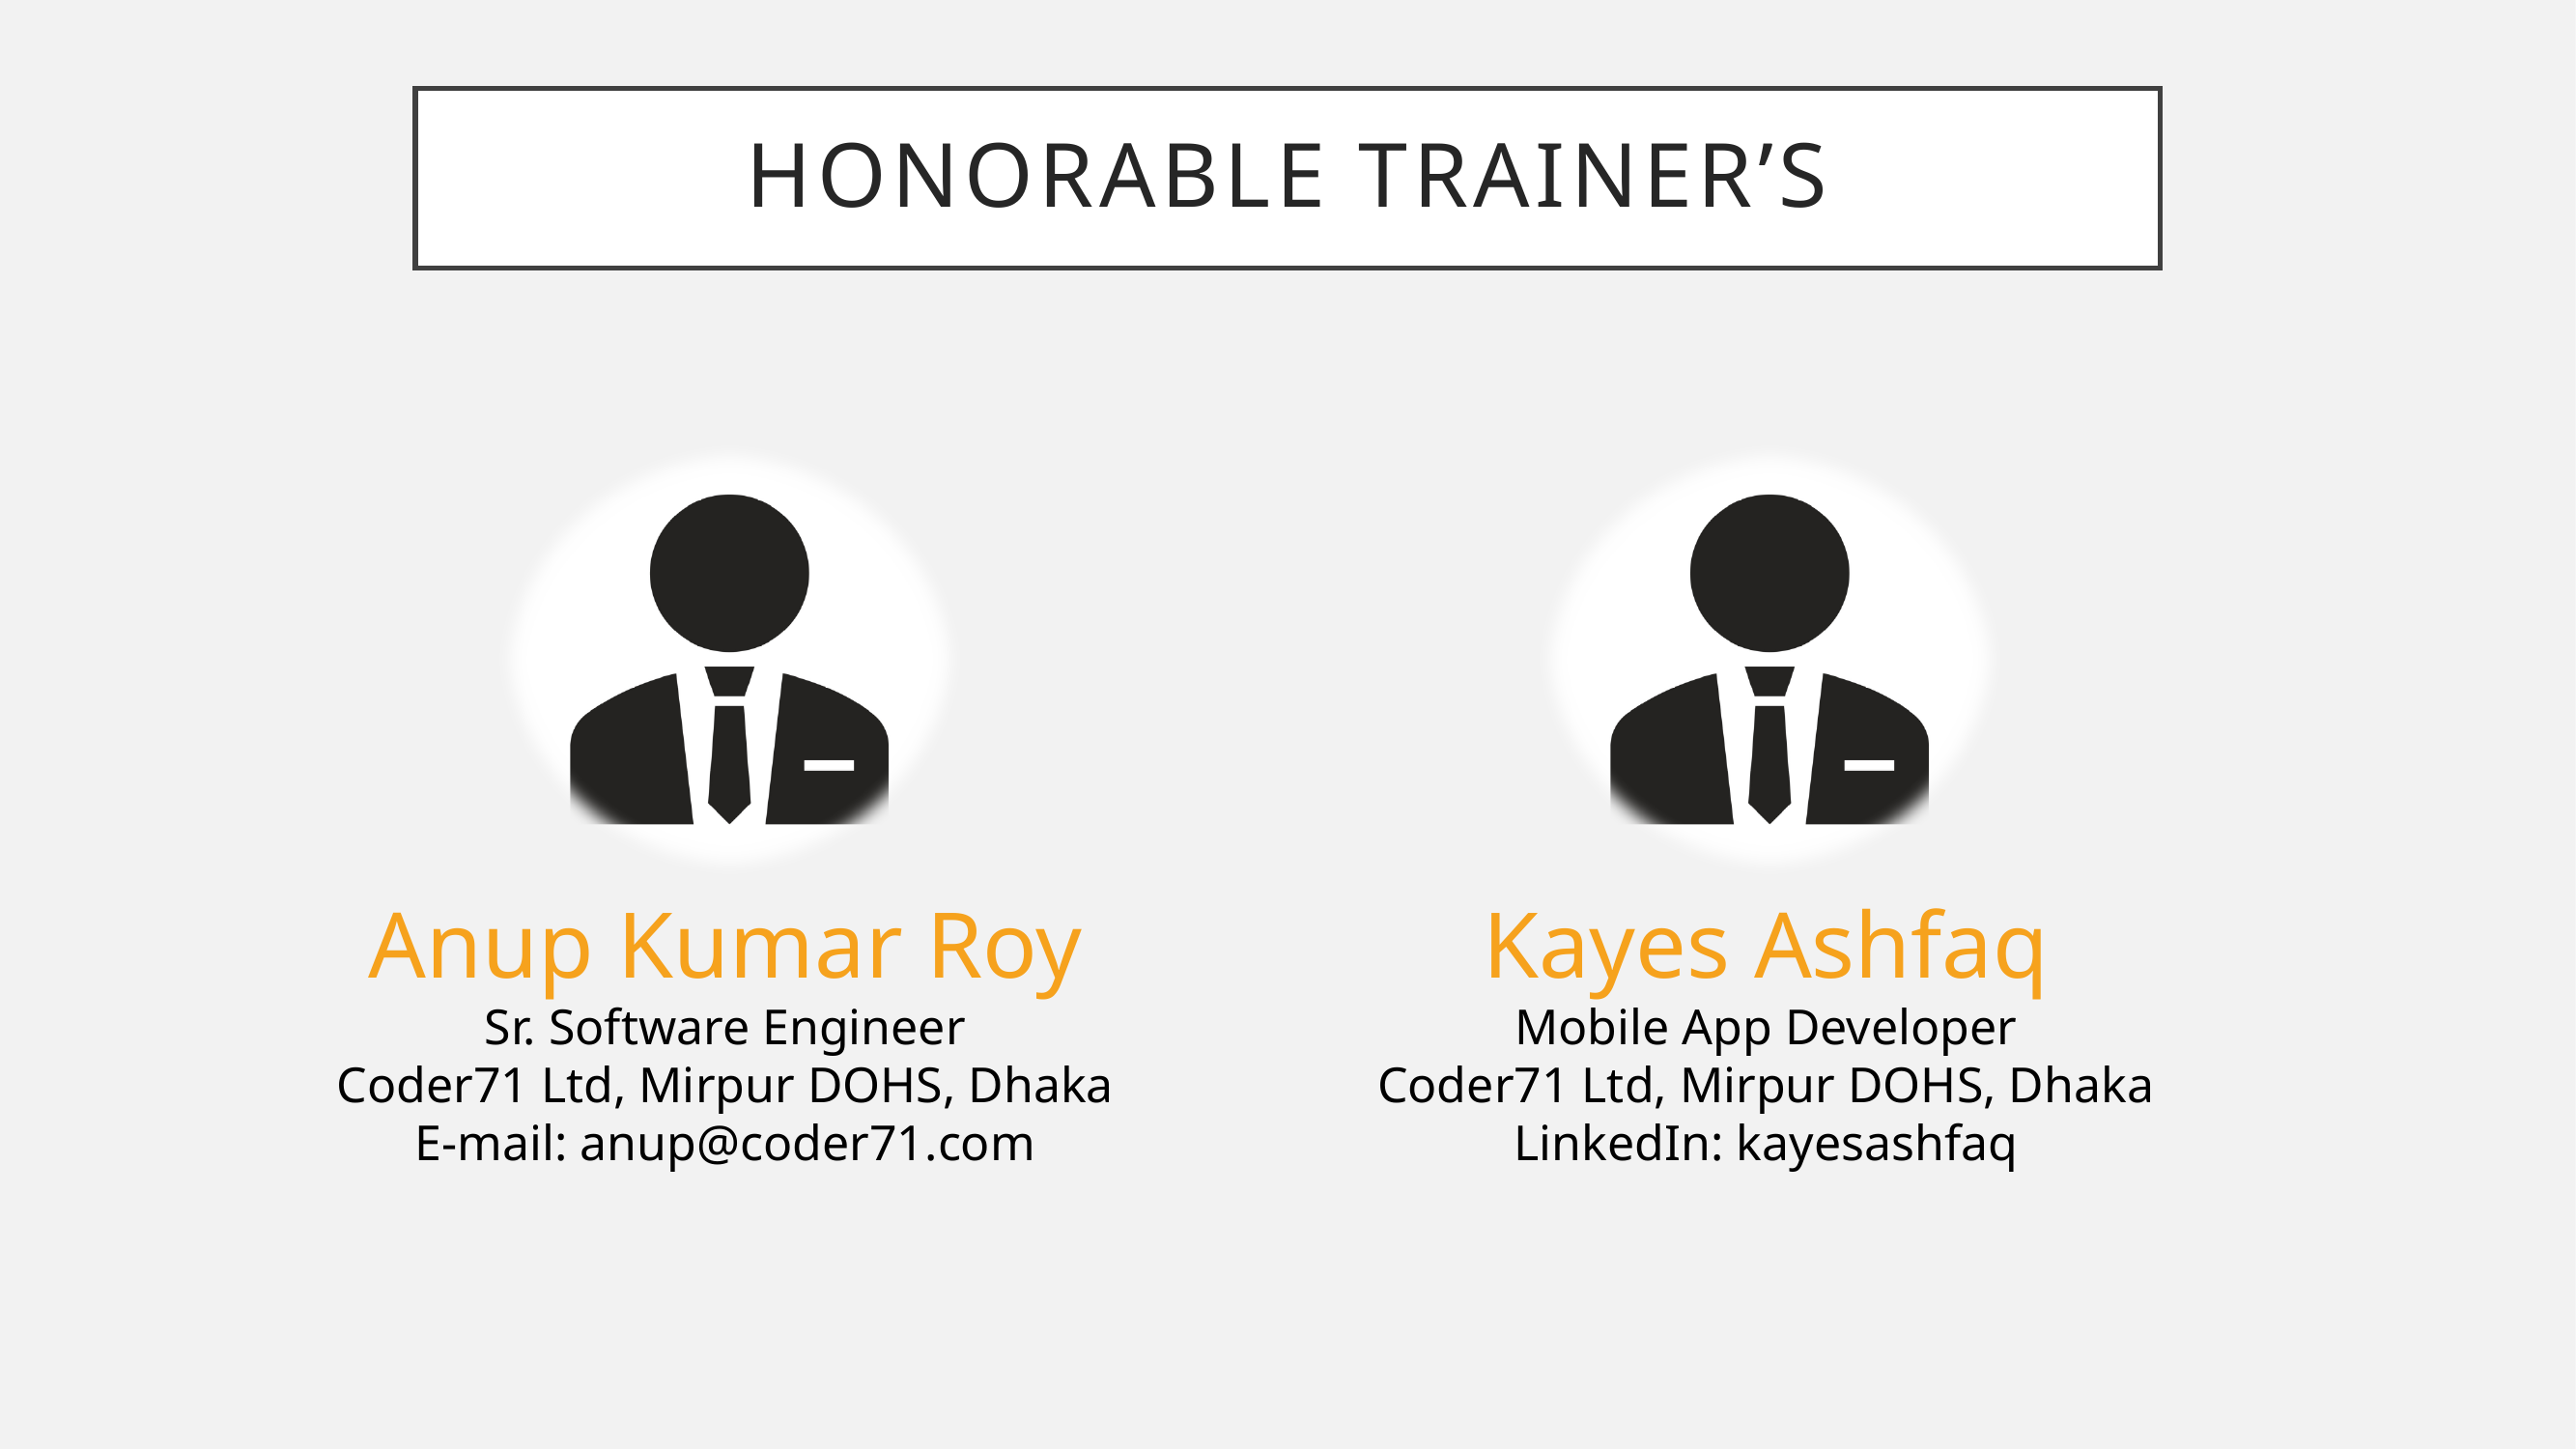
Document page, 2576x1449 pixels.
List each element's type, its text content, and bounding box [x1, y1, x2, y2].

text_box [246, 438, 1204, 1181]
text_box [1288, 438, 2245, 1181]
title Honorable Trainer’s [412, 86, 2163, 270]
